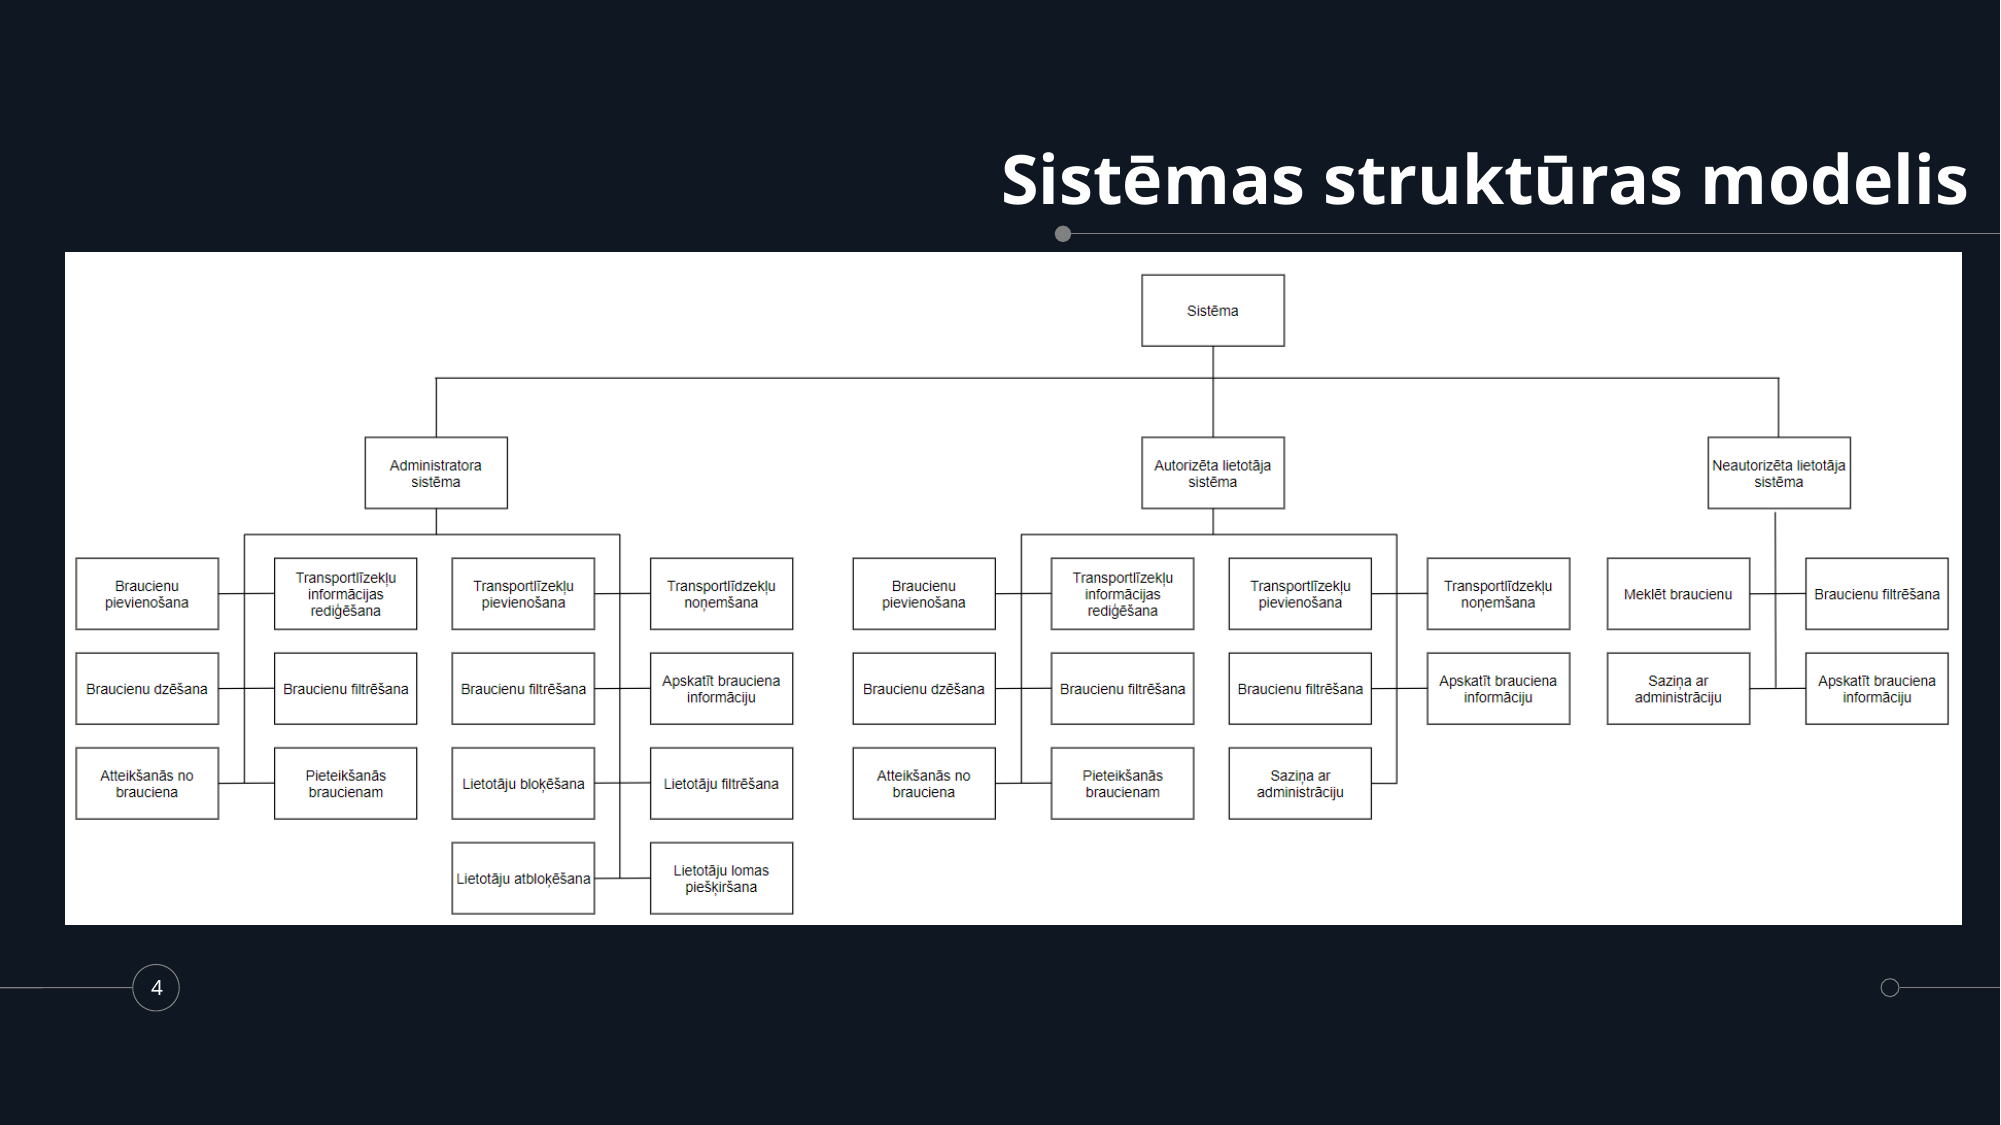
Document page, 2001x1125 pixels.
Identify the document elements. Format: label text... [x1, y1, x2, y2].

slide_number 4 [127, 964, 186, 1014]
title Sistēmas struktūras modelis [1001, 126, 1985, 220]
picture [65, 252, 1962, 925]
